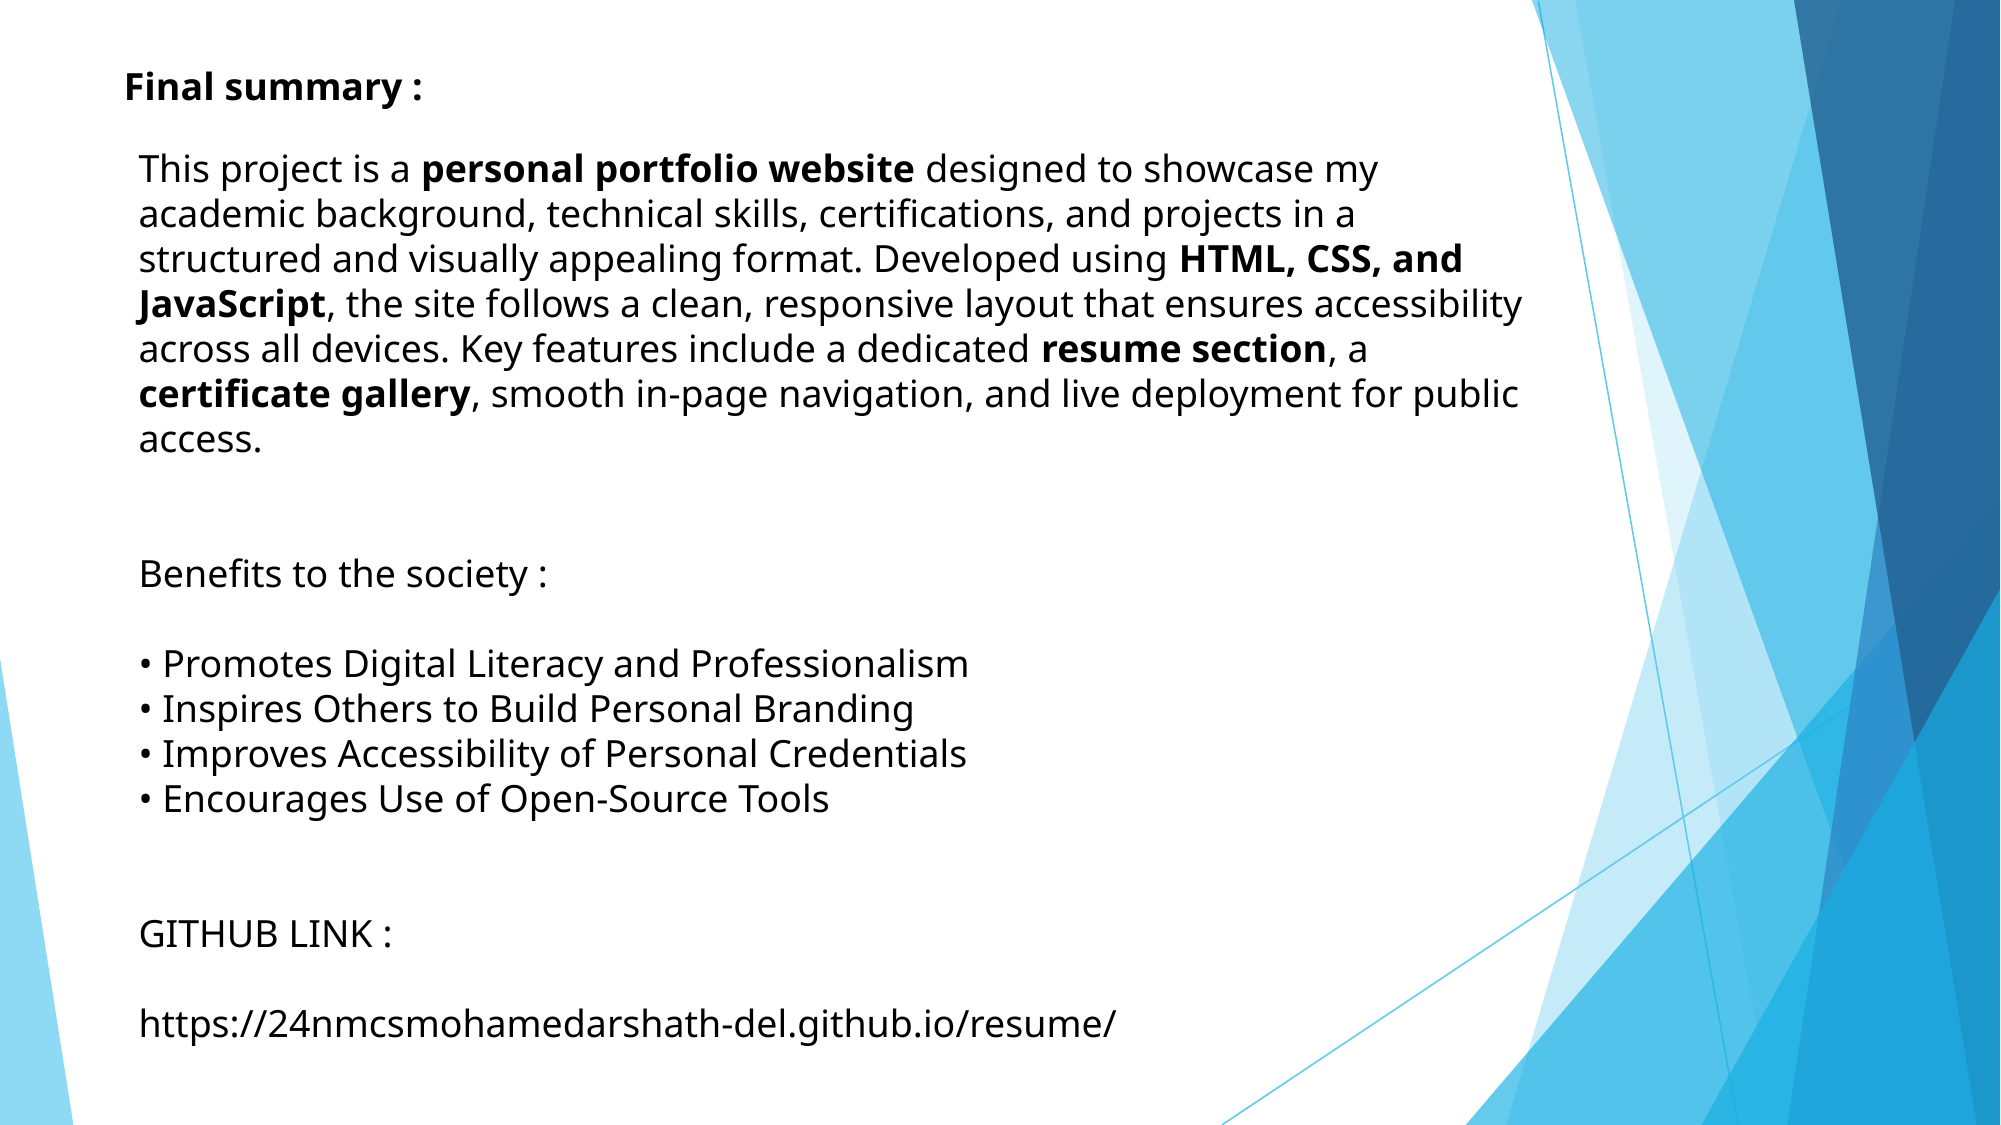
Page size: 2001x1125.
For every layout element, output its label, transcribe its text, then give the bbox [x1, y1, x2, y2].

text_box This project is a personal portfolio website designed to showcase my academic background, technical skills, certifications, and projects in a structured and visually appealing format. Developed using HTML, CSS, and JavaScript, the site follows a clean, responsive layout that ensures accessibility across all devices. Key features include a dedicated resume section, a certificate gallery, smooth in-page navigation, and live deployment for public access. Benefits to the society : • Promotes Digital Literacy and Professionalism • Inspires Others to Build Personal Branding • Improves Accessibility of Personal Credentials • Encourages Use of Open-Source Tools GITHUB LINK : https://24nmcsmohamedarshath-del.github.io/resume/ [123, 137, 1563, 1053]
title Final summary : [123, 63, 1163, 107]
